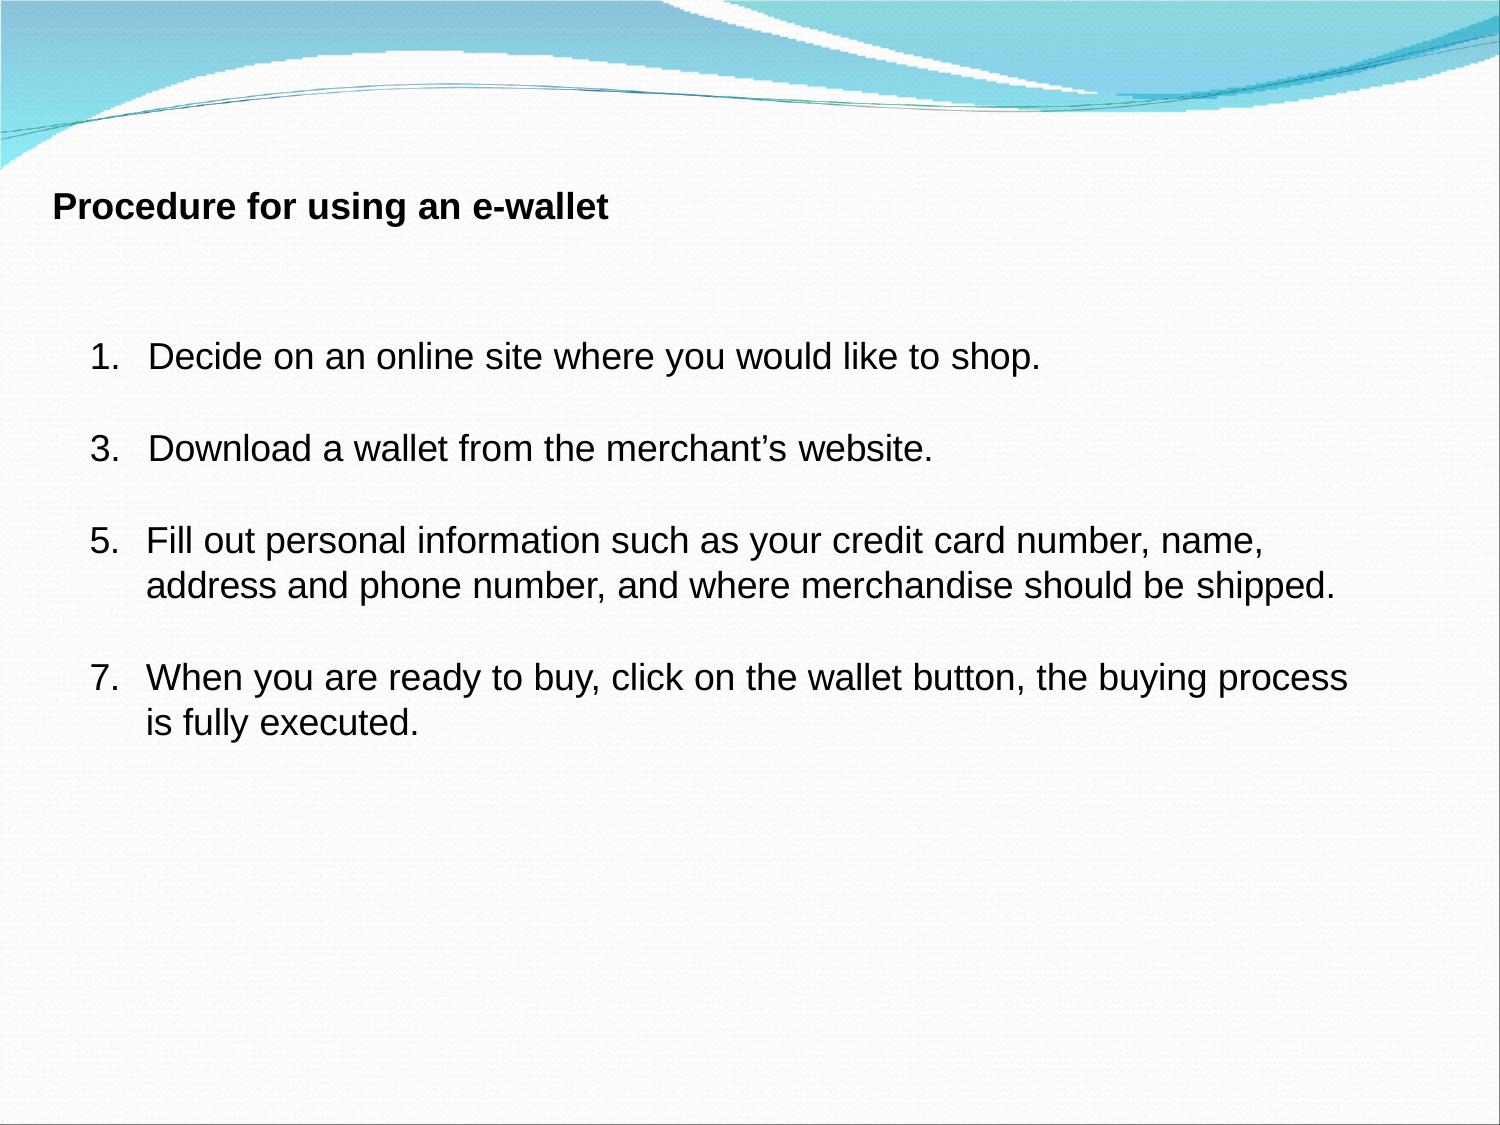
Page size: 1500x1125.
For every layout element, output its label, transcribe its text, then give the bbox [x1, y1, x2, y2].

picture [0, 0, 1500, 1125]
title Procedure for using an e-wallet [50, 180, 614, 371]
text_box 1. Decide on an online site where you would like to shop. 3. Download a wallet from the merchant’s website. 5. Fill out personal information such as your credit card number, name, address and phone number, and where merchandise should be shipped. 7. When you are ready to buy, click on the wallet button, the buying process is fully executed. [87, 330, 1362, 744]
